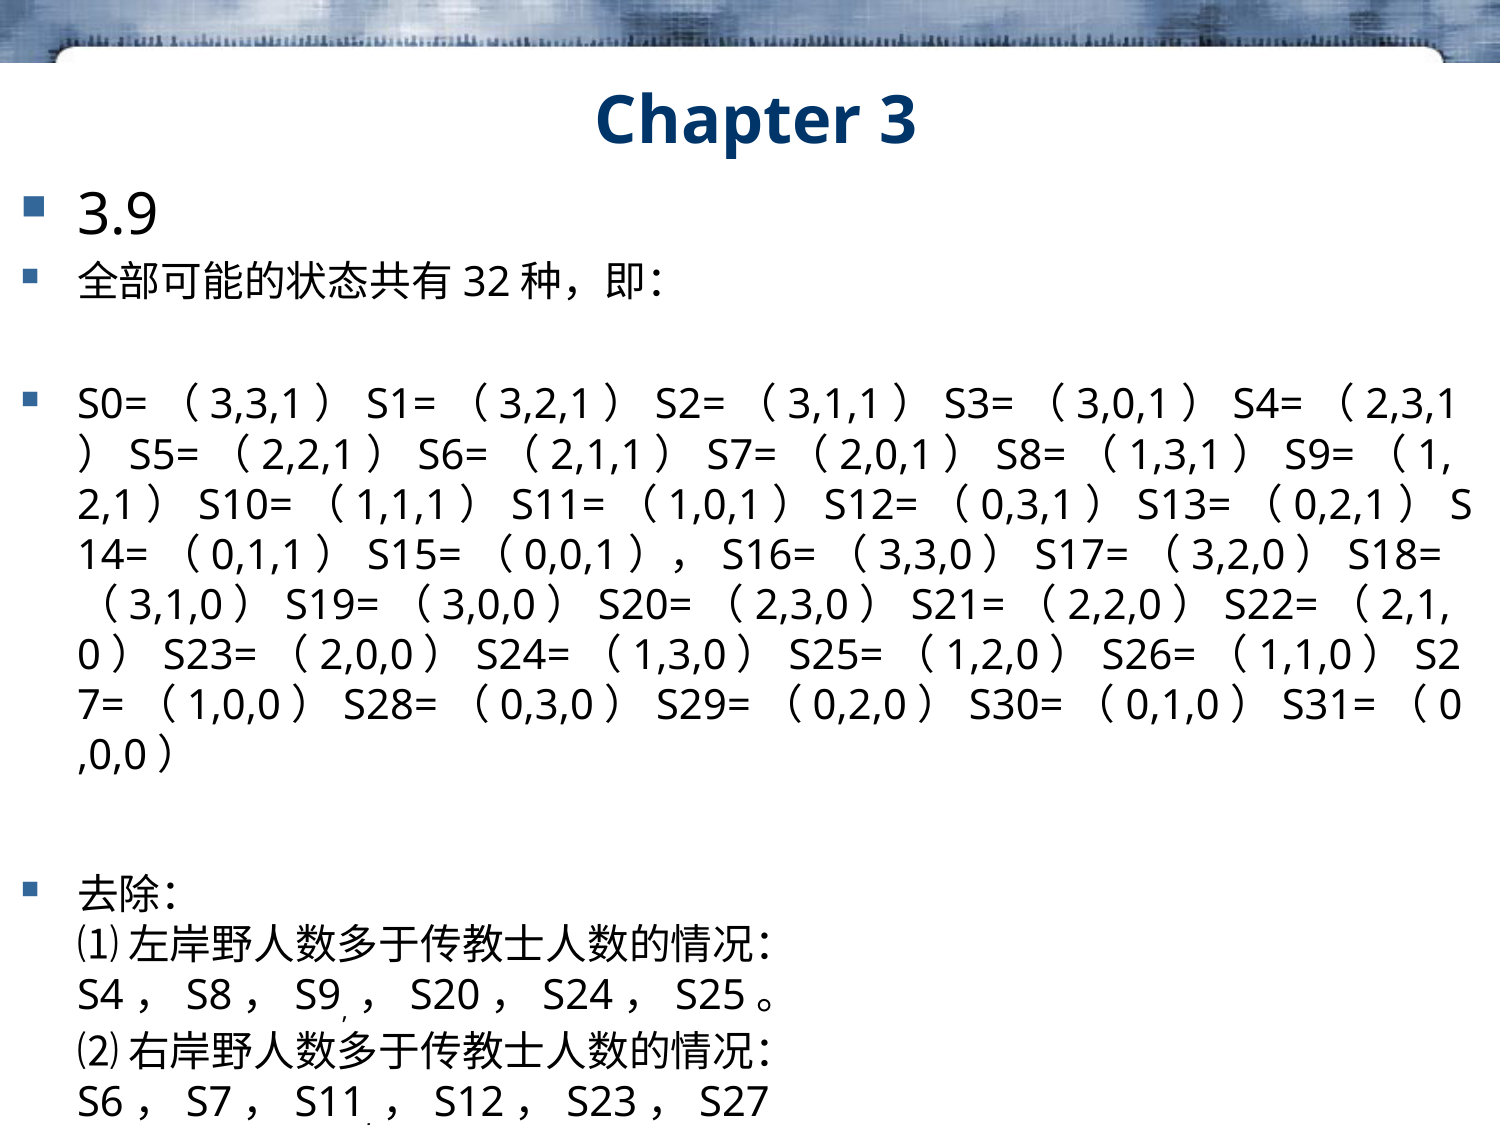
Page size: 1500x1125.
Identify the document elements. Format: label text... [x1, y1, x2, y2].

picture [0, 0, 1500, 63]
list 3.9 全部可能的状态共有32种，即： S0=（3,3,1）S1=（3,2,1）S2=（3,1,1）S3=（3,0,1）S4=（2,3,1）S5=（2,2,1）S6=（2,1,1）S7=（2,0,1）S8=（1,3,1）S9=（1,2,1）S10=（1,1,1）S11=（1,0,1）S12=（0,3,1）S13=（0,2,1）S14=（0,1,1）S15=（0,0,1），S16=（3,3,0）S17=（3,2,0）S18=（3,1,0）S19=（3,0,0）S20=（2,3,0）S21=（2,2,0）S22=（2,1,0）S23=（2,0,0）S24=（1,3,0）S25=（1,2,0）S26=（1,1,0）S27=（1,0,0）S28=（0,3,0）S29=（0,2,0）S30=（0,1,0）S31=（0,0,0） 去除： ⑴ 左岸野人数多于传教士人数的情况：S4，S8，S9,，S20，S24，S25。 ⑵ 右岸野人数多于传教士人数的情况：S6，S7，S11,，S12，S23，S27 ⑶ 不可能出现的情况：S3，S15，S16，S28。 这样，还剩下16个合法的状态。 [5, 169, 1489, 1094]
title Chapter 3 [62, 54, 1450, 169]
